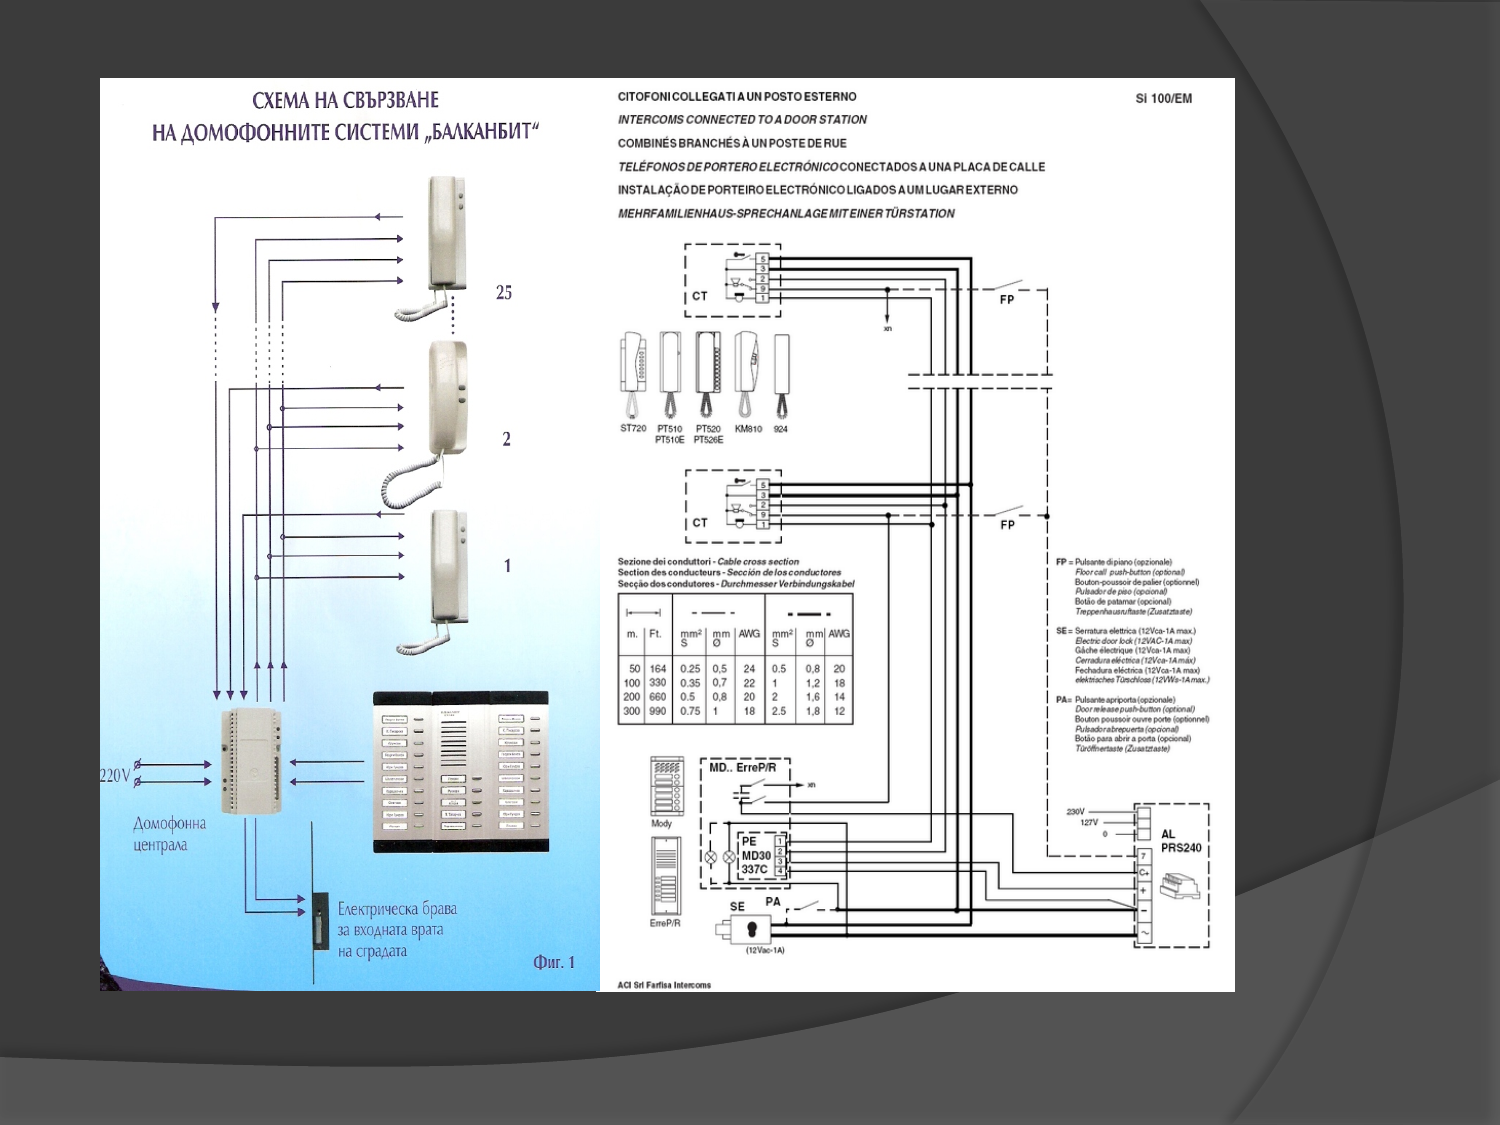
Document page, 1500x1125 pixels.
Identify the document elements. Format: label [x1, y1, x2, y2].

picture [100, 77, 600, 992]
list [610, 77, 1235, 992]
